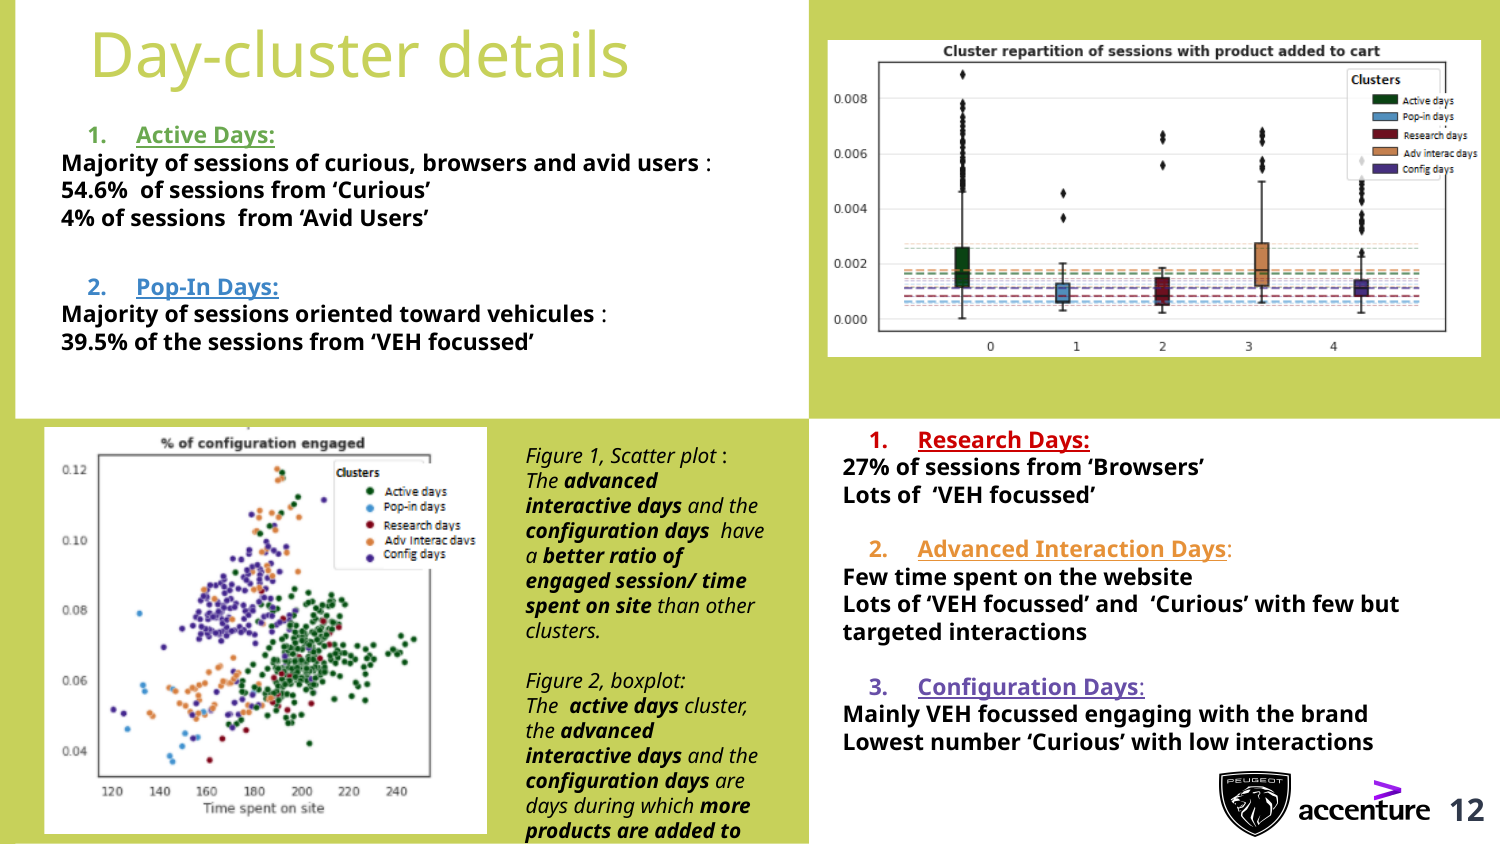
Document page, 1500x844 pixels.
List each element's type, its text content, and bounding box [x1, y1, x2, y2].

text_box [808, 105, 827, 419]
picture [1219, 771, 1291, 837]
text_box [11, 418, 809, 844]
text_box Figure 1, Scatter plot : The advanced interactive days and the configuration days have a better ratio of engaged session/ time spent on site than other clusters. Figure 2, boxplot: The active days cluster, the advanced interactive days and the configuration days are days during which more products are added to cards. [510, 428, 781, 844]
text_box Active Days: Majority of sessions of curious, browsers and avid users : 54.6% of sessions from ‘Curious’ 4% of sessions from ‘Avid Users’ Pop-In Days: Majority of sessions oriented toward vehicules : 39.5% of the sessions from ‘VEH focussed’ [46, 106, 787, 396]
text_box Research Days: 27% of sessions from ‘Browsers’ Lots of ‘VEH focussed’ Advanced Interaction Days: Few time spent on the website Lots of ‘VEH focussed’ and ‘Curious’ with few but targeted interactions Configuration Days: Mainly VEH focussed engaging with the brand Lowest number ‘Curious’ with low interactions [827, 363, 1482, 770]
picture [44, 427, 488, 834]
text_box [1066, 0, 1500, 419]
text_box Day-cluster details [74, 0, 1066, 105]
picture [827, 39, 1482, 357]
slide_number ‹#› [1431, 774, 1500, 834]
picture [1297, 776, 1431, 823]
